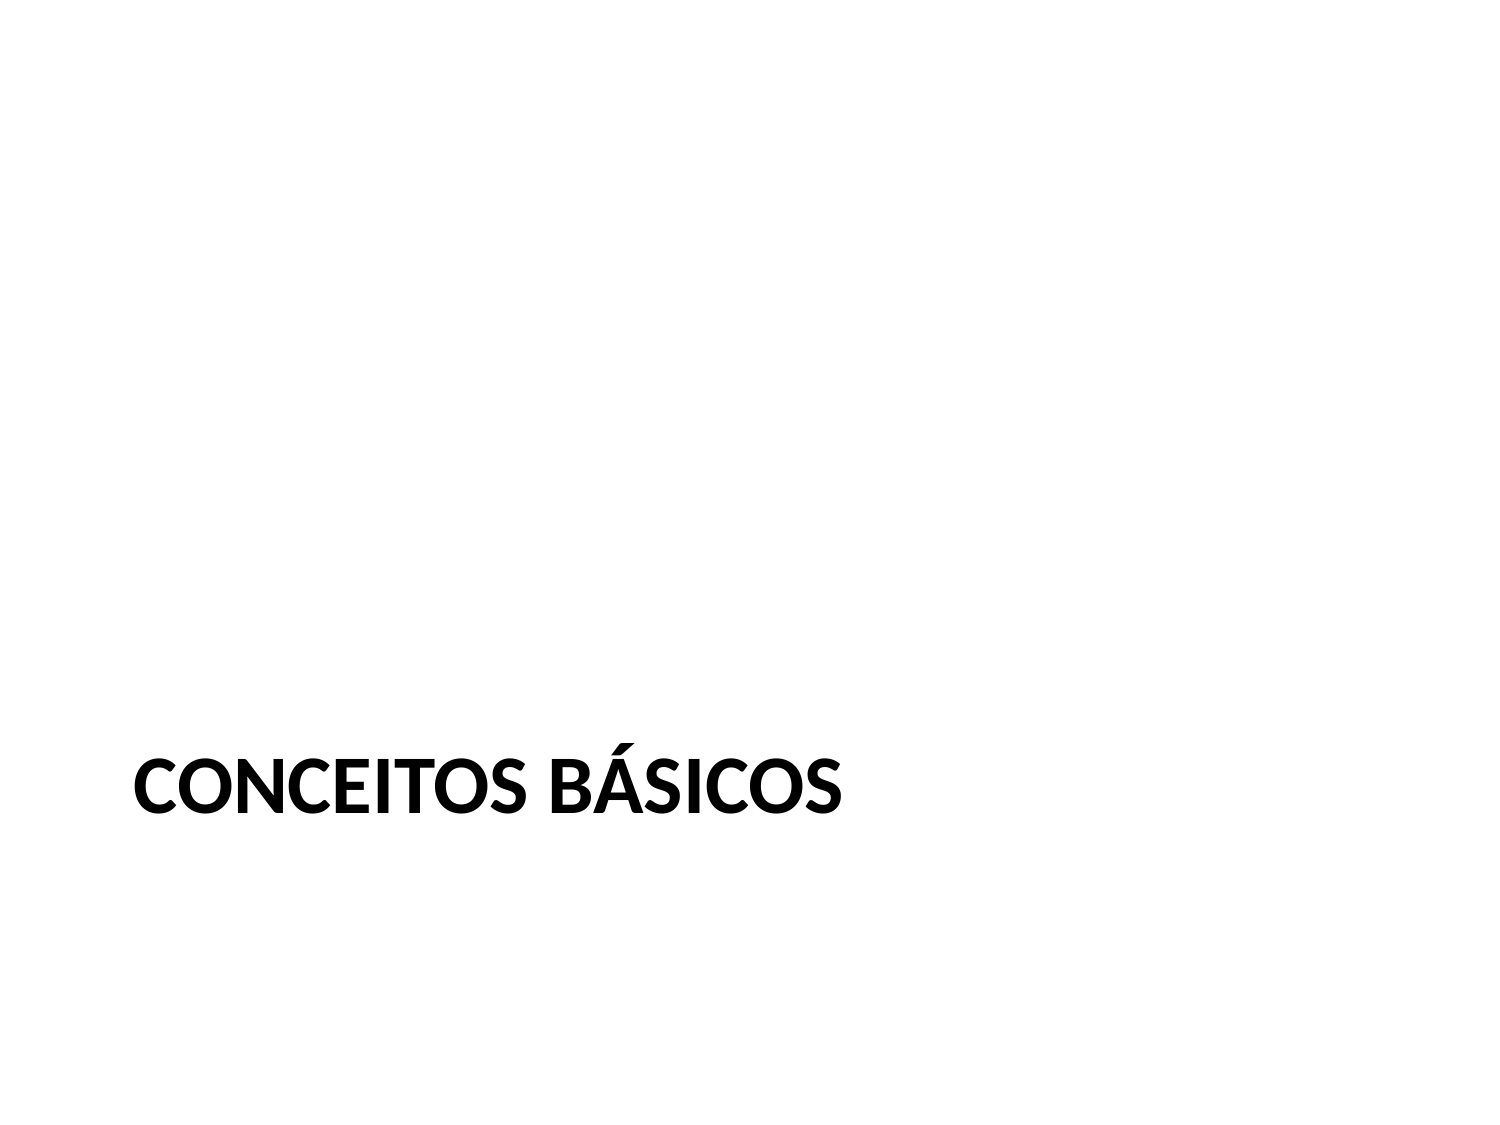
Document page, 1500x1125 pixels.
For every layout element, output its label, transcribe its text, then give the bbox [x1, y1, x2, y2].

title Conceitos Básicos [118, 722, 1394, 947]
